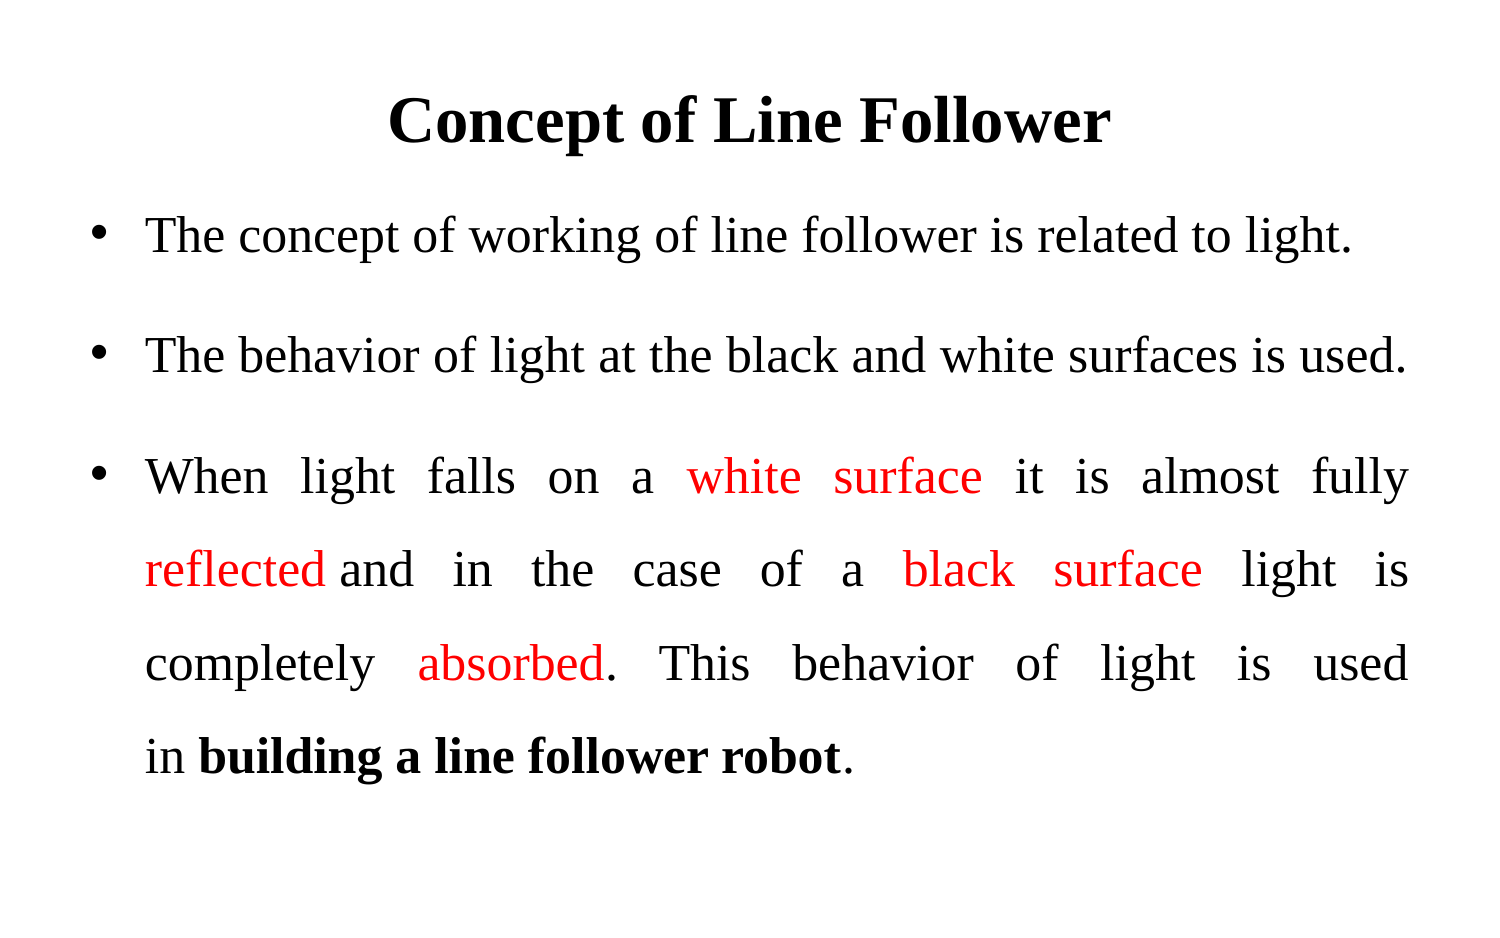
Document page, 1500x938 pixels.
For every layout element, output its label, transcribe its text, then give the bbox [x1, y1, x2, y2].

list The concept of working of line follower is related to light. The behavior of light at the black and white surfaces is used. When light falls on a white surface it is almost fully reflected and in the case of a black surface light is completely absorbed. This behavior of light is used in building a line follower robot. [75, 161, 1425, 883]
title Concept of Line Follower [75, 37, 1425, 161]
